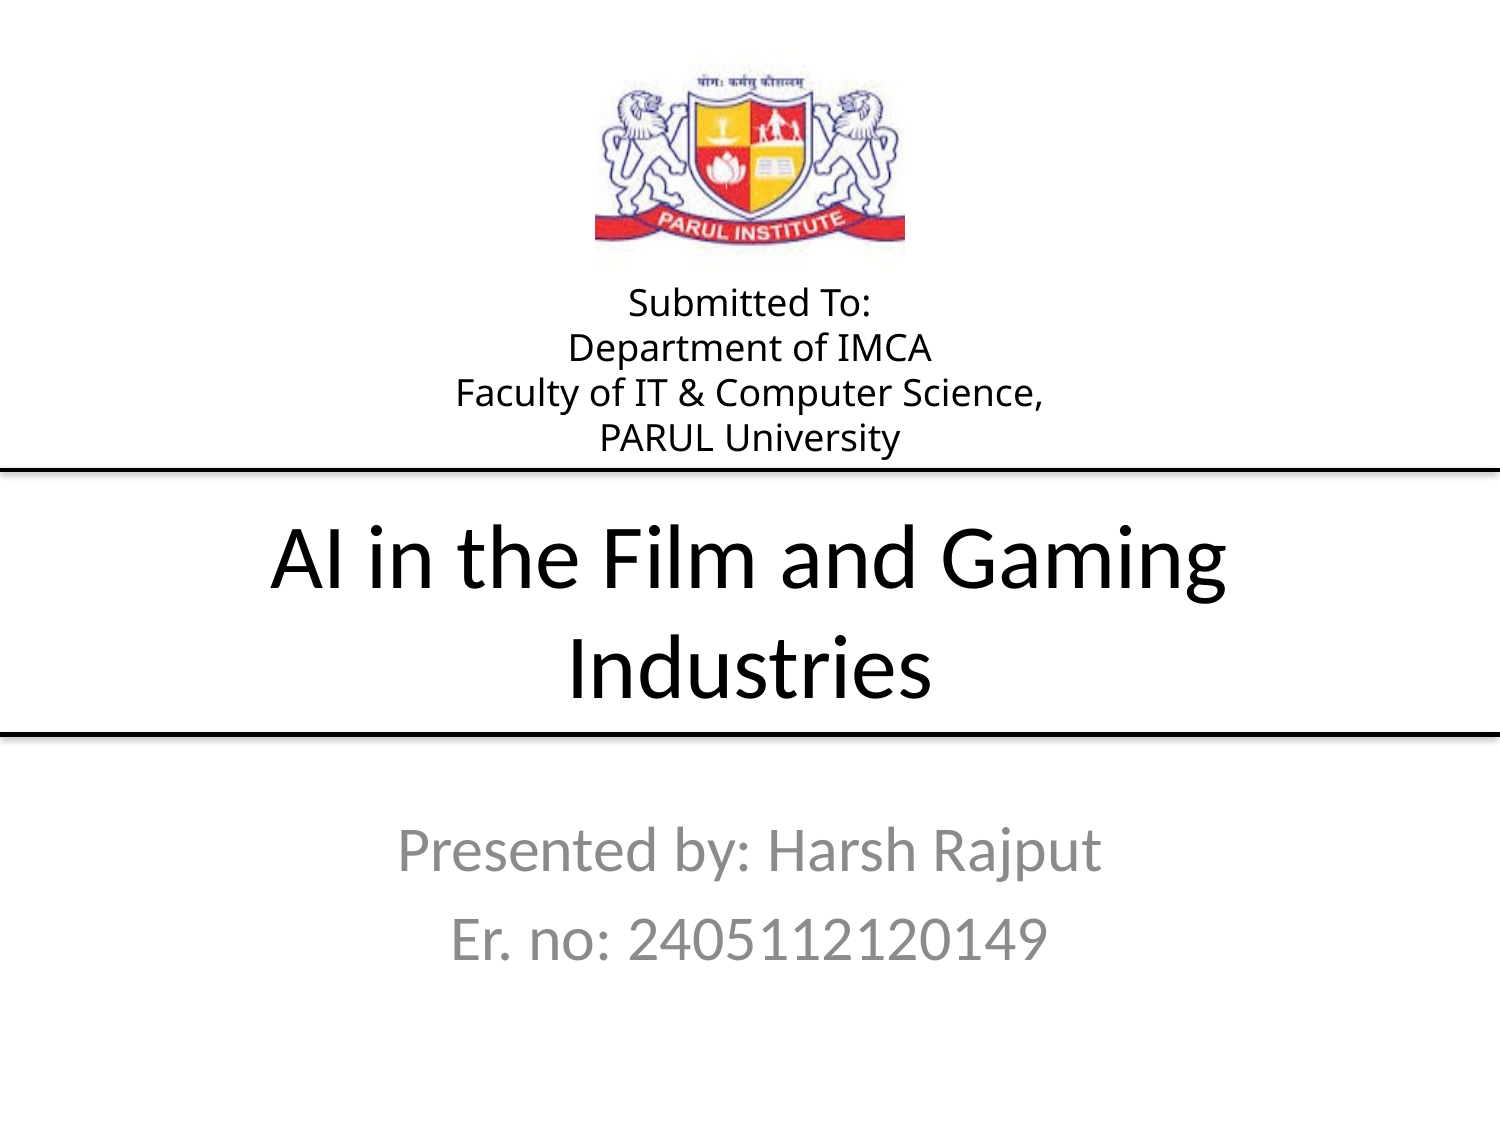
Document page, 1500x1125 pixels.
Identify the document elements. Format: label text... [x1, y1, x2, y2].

picture [594, 48, 905, 272]
subtitle Presented by: Harsh Rajput Er. no: 2405112120149 [225, 799, 1275, 983]
text_box Submitted To: Department of IMCA Faculty of IT & Computer Science, PARUL University [277, 271, 1223, 466]
title AI in the Film and Gaming Industries [112, 486, 1388, 728]
